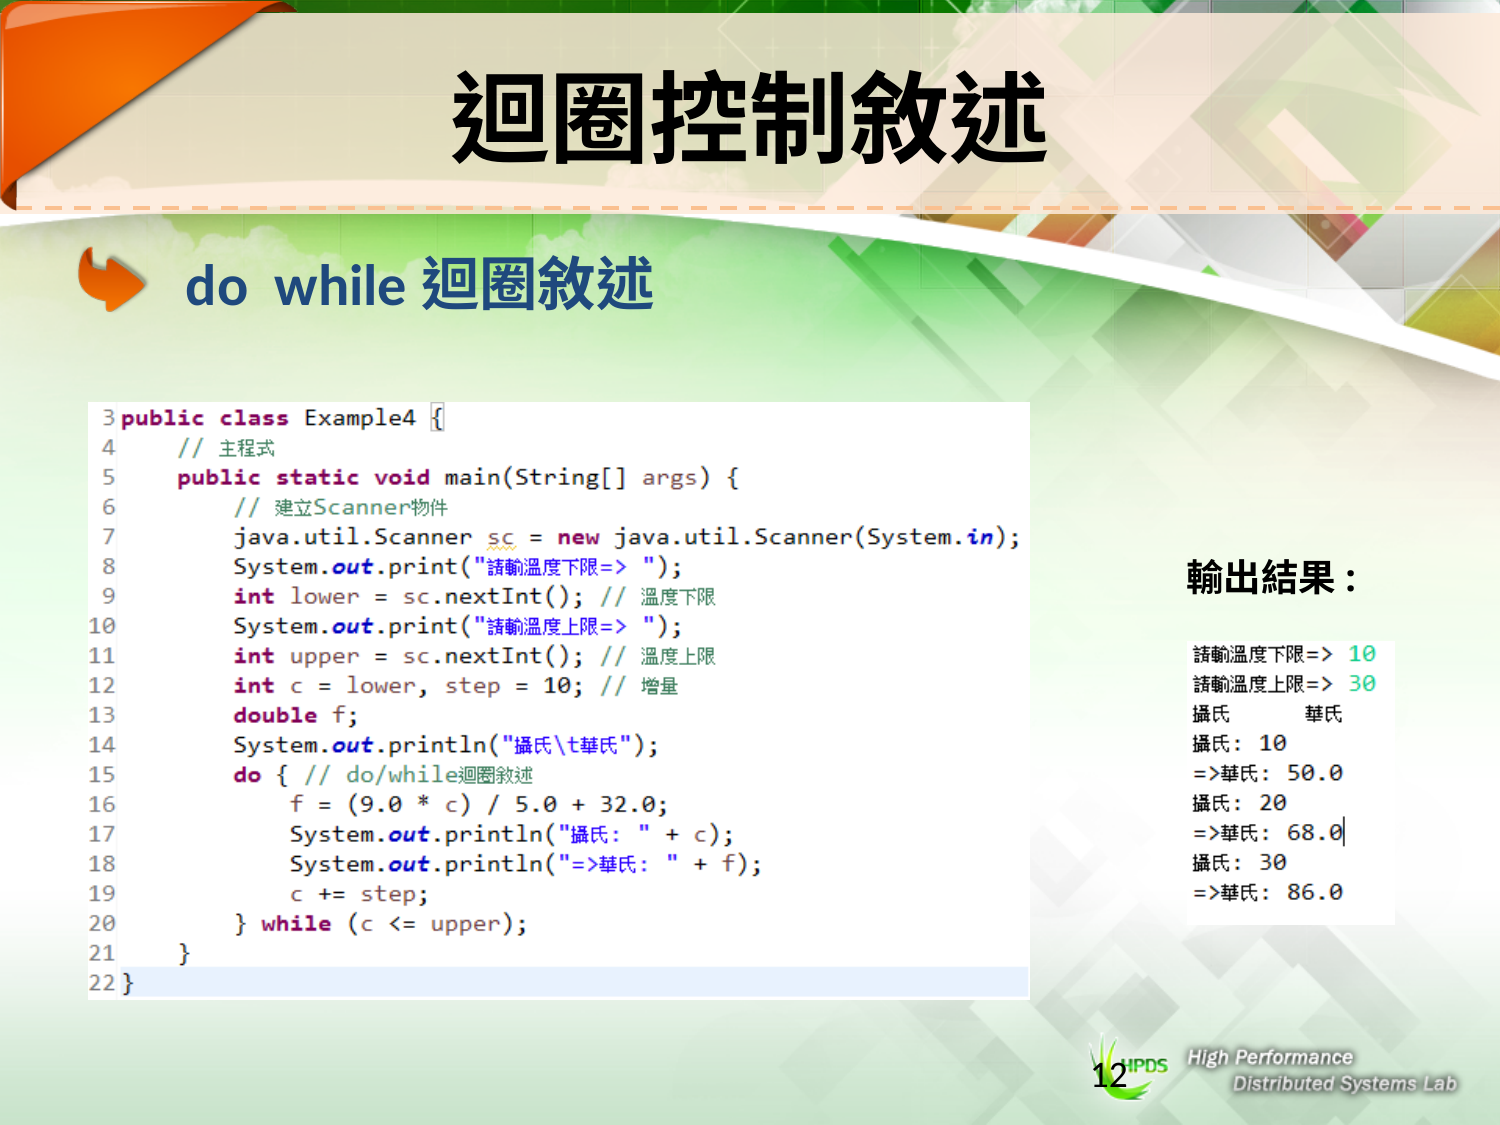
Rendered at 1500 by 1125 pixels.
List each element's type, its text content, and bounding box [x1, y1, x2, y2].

text_box do while迴圈敘述 [171, 247, 1341, 326]
text_box 迴圈控制敘述 [312, 48, 1436, 183]
slide_number 12 [1074, 1042, 1425, 1103]
text_box [312, 11, 1500, 207]
text_box 輸出結果: [1171, 546, 1371, 607]
picture [0, 0, 1500, 1125]
